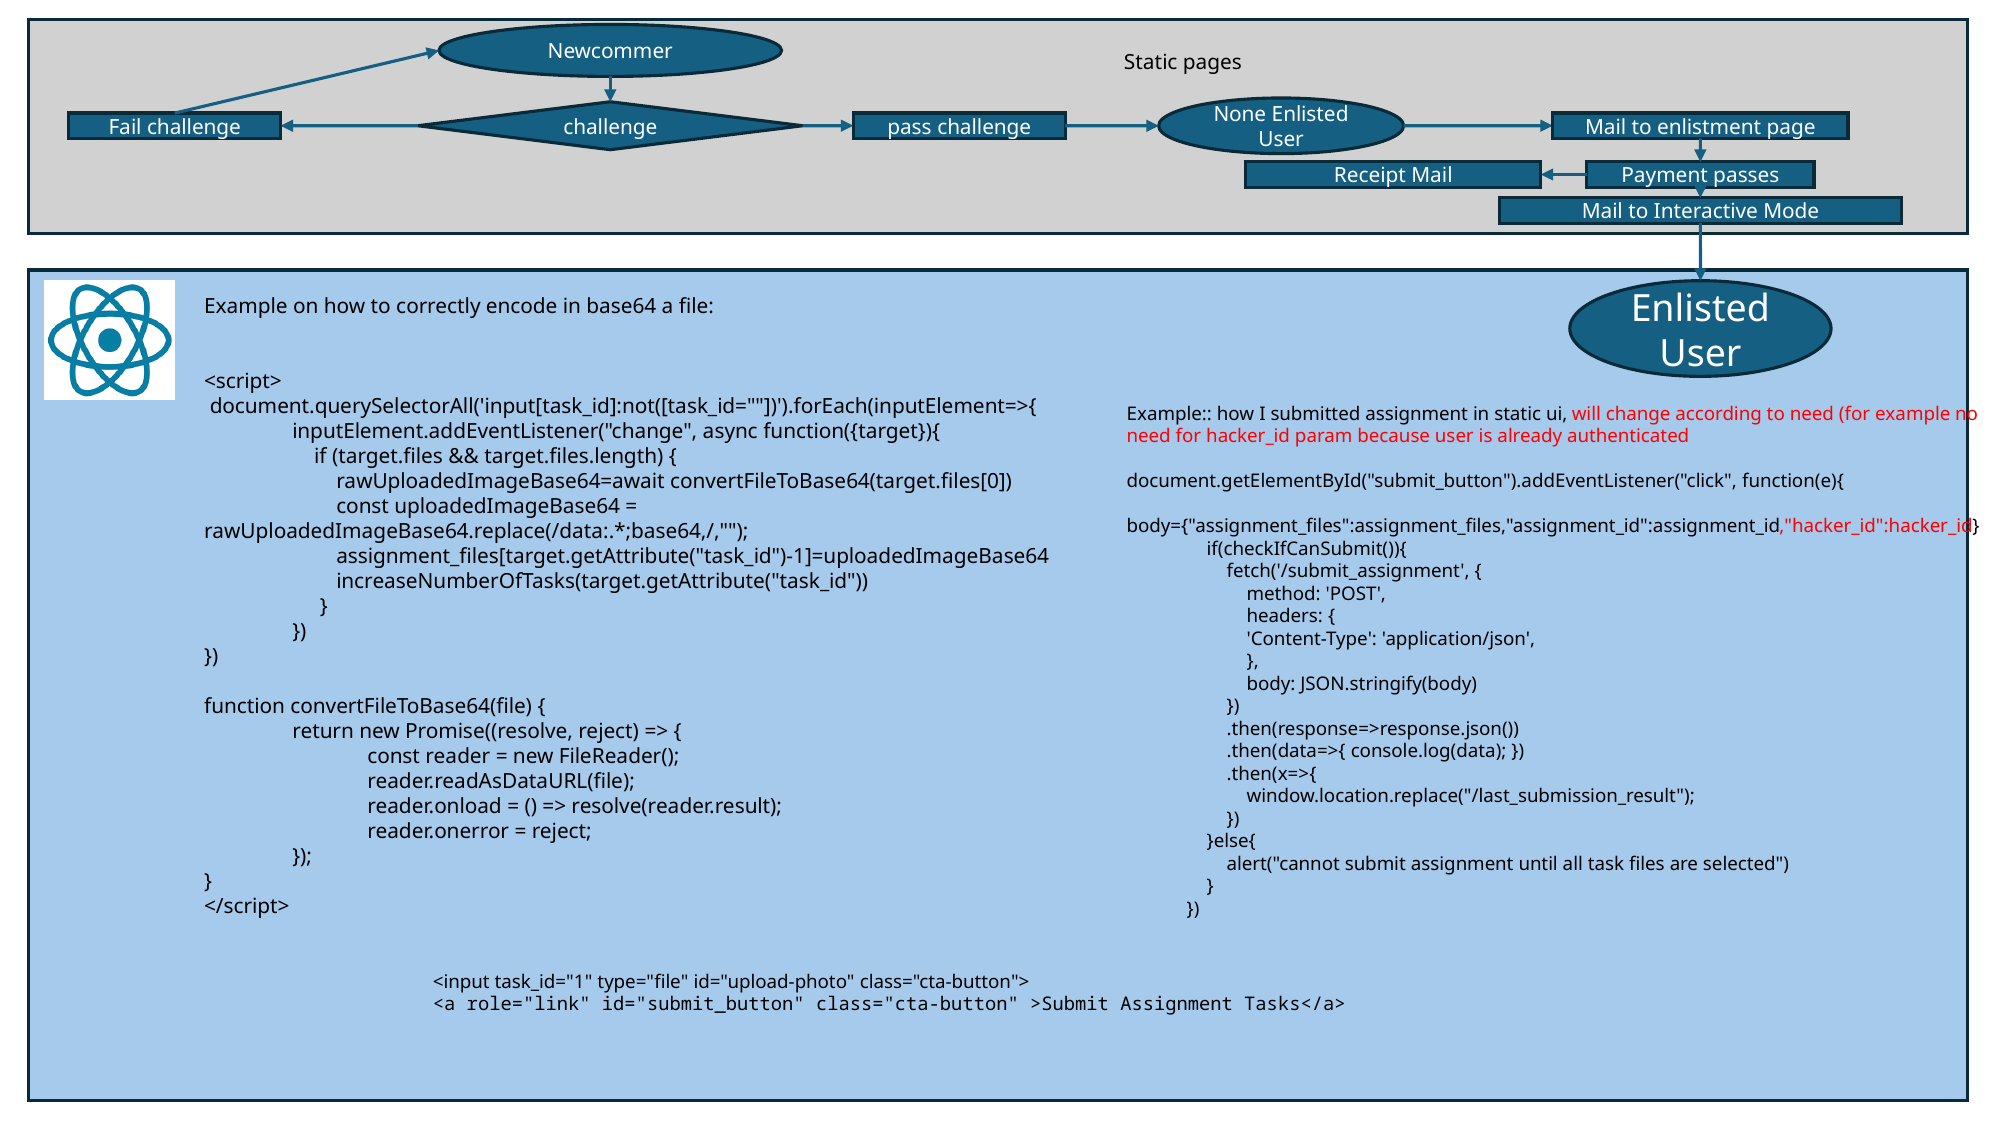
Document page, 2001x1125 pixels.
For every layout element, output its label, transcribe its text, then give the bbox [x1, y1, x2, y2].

text_box [27, 268, 1969, 1102]
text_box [28, 18, 1969, 235]
text_box Example on how to correctly encode in base64 a file: <script> document.querySelectorAll('input[task_id]:not([task_id=""])').forEach(inputElement=>{ inputElement.addEventListener("change", async function({target}){ if (target.files && target.files.length) { rawUploadedImageBase64=await convertFileToBase64(target.files[0]) const uploadedImageBase64 = rawUploadedImageBase64.replace(/data:.*;base64,/,""); assignment_files[target.getAttribute("task_id")-1]=uploadedImageBase64 increaseNumberOfTasks(target.getAttribute("task_id")) } }) }) function convertFileToBase64(file) { return new Promise((resolve, reject) => { const reader = new FileReader(); reader.readAsDataURL(file); reader.onload = () => resolve(reader.result); reader.onerror = reject; }); } </script> [189, 285, 1130, 925]
text_box <input task_id="1" type="file" id="upload-photo" class="cta-button"> <a role="link" id="submit_button" class="cta-button" >Submit Assignment Tasks</a> [418, 962, 1374, 1112]
text_box Example:: how I submitted assignment in static ui, will change according to need (for example no need for hacker_id param because user is already authenticated document.getElementById("submit_button").addEventListener("click", function(e){ body={"assignment_files":assignment_files,"assignment_id":assignment_id,"hacker_id":hacker_id} if(checkIfCanSubmit()){ fetch('/submit_assignment', { method: 'POST', headers: { 'Content-Type': 'application/json', }, body: JSON.stringify(body) }) .then(response=>response.json()) .then(data=>{ console.log(data); }) .then(x=>{ window.location.replace("/last_submission_result"); }) }else{ alert("cannot submit assignment until all task files are selected") } }) [1111, 394, 2000, 927]
text_box Enlisted User [1568, 279, 1833, 378]
picture [43, 280, 176, 401]
